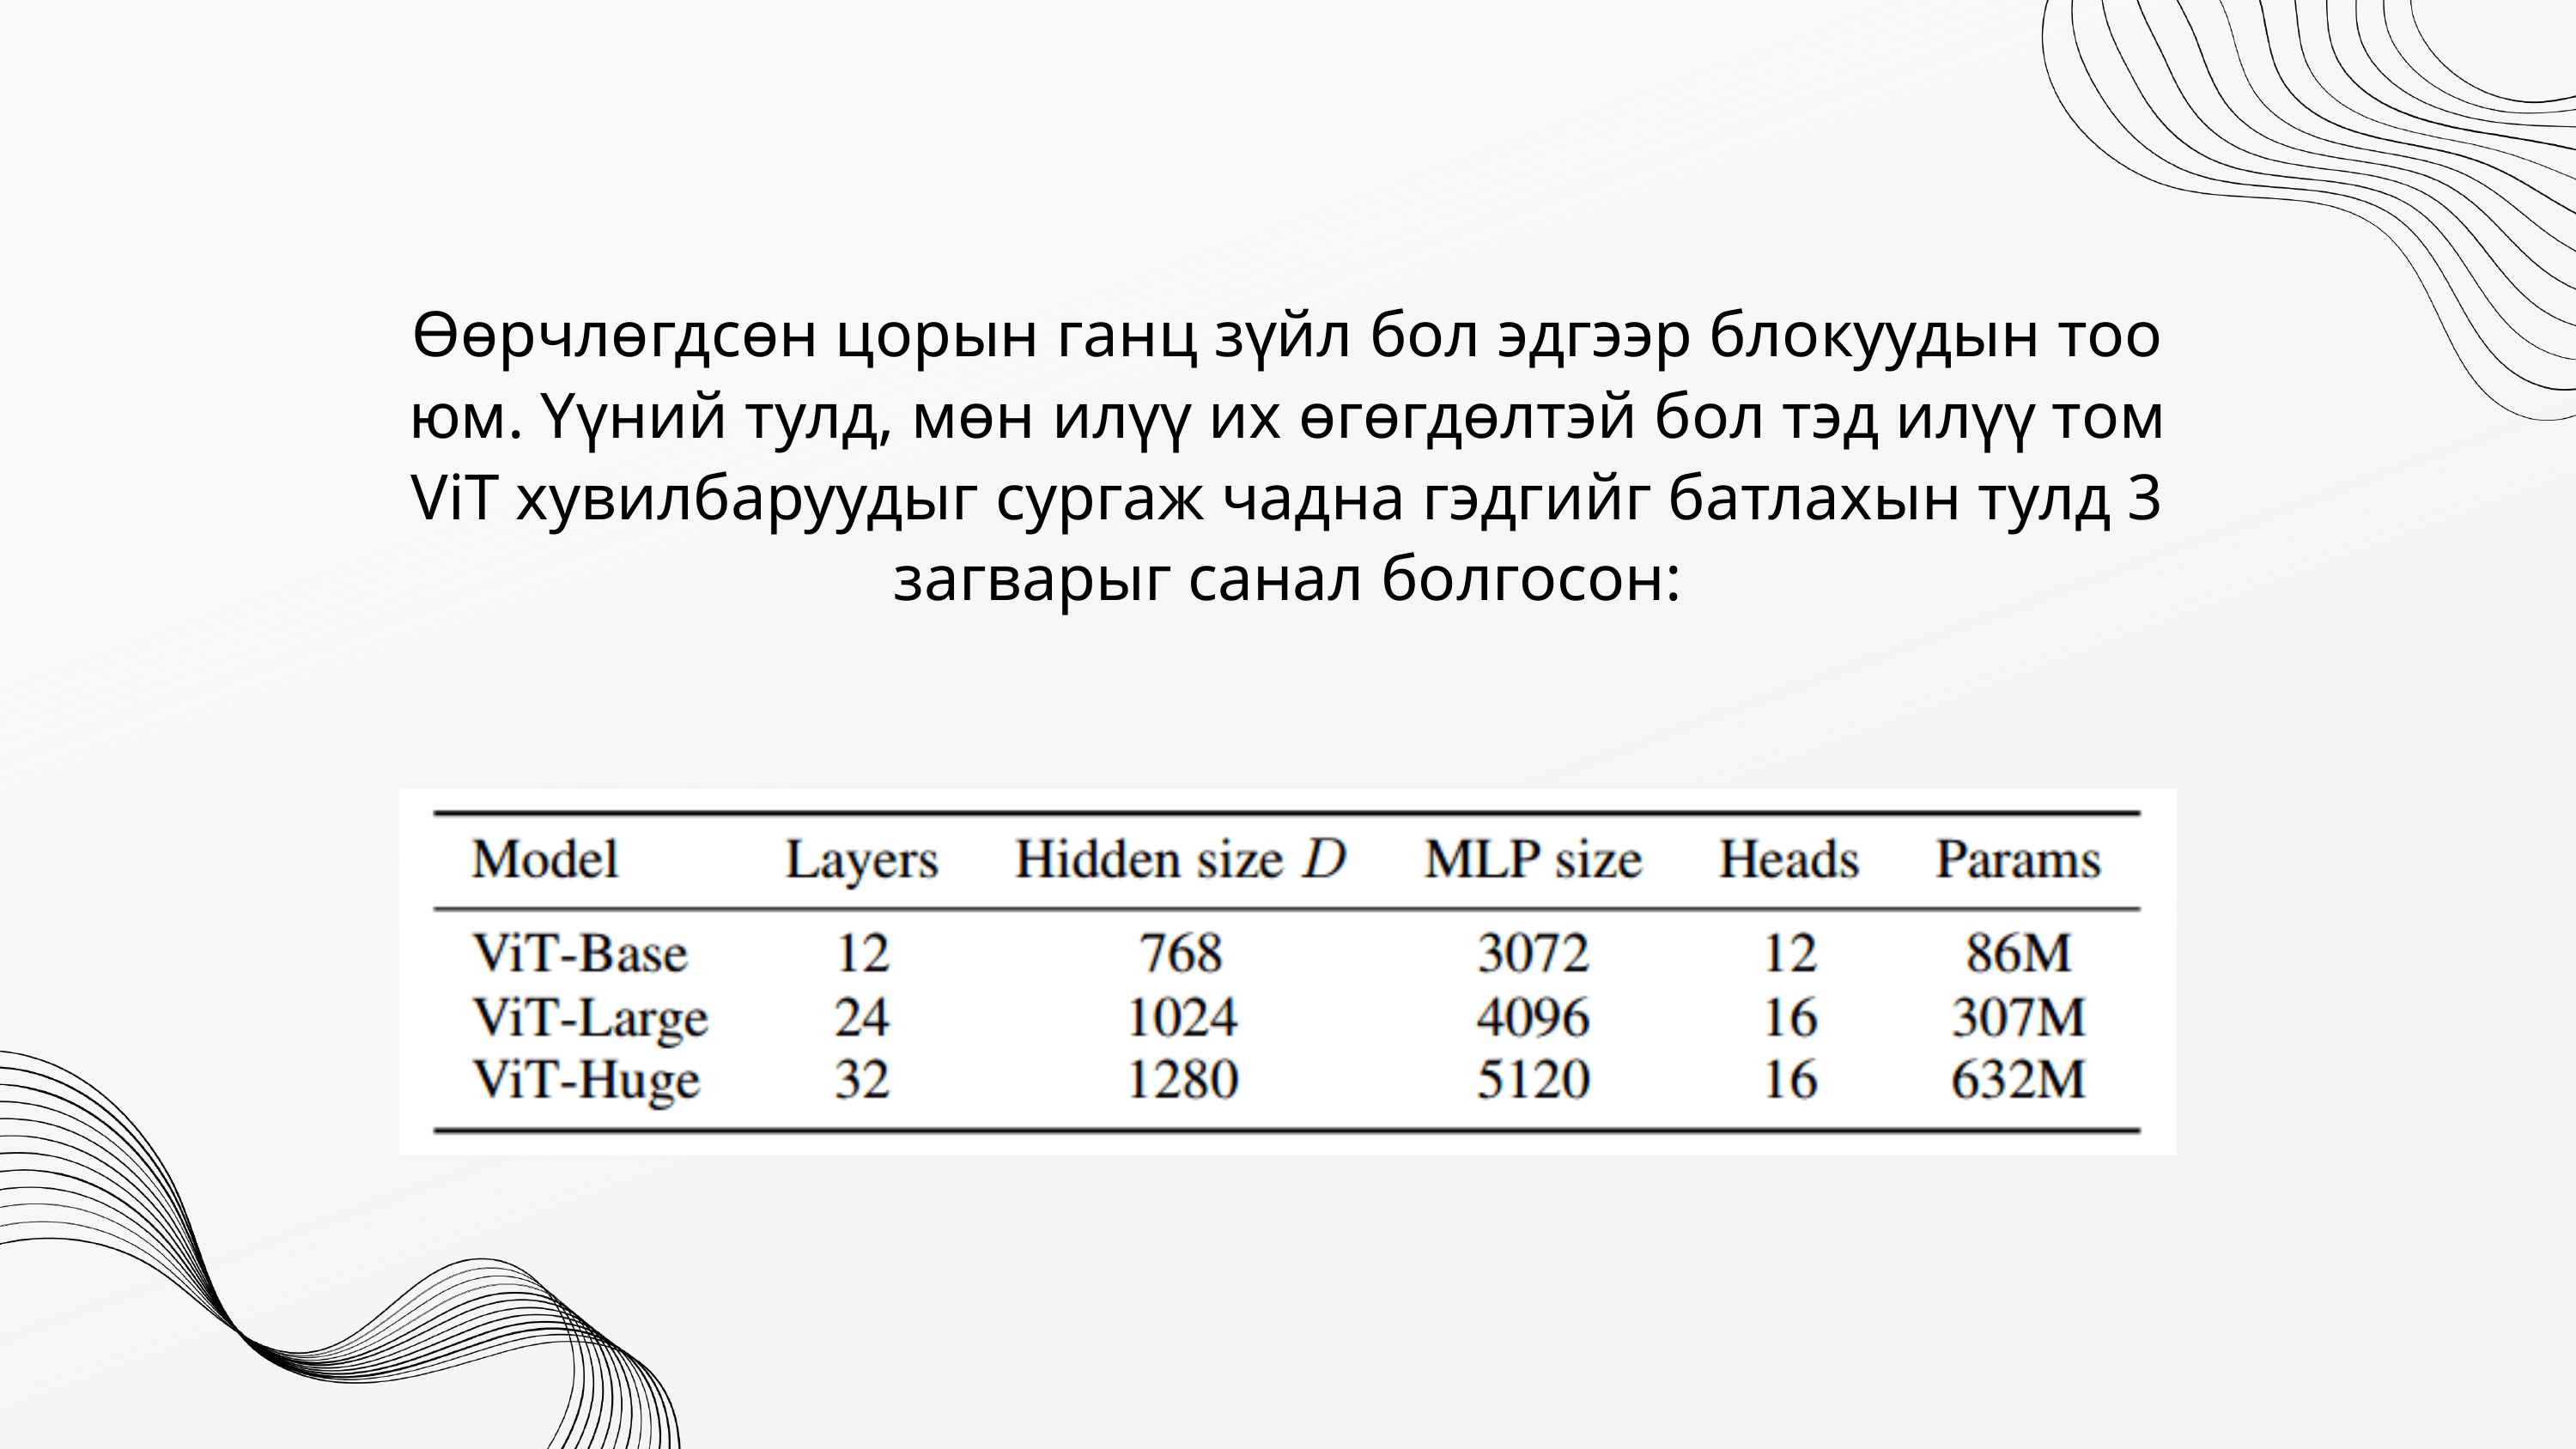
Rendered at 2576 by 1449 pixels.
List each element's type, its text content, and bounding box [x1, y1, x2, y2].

text_box [0, 0, 2576, 1449]
text_box Өөрчлөгдсөн цорын ганц зүйл бол эдгээр блокуудын тоо юм. Үүний тулд, мөн илүү их өгөгдөлтэй бол тэд илүү том ViT хувилбаруудыг сургаж чадна гэдгийг батлахын тулд 3 загварыг санал болгосон: [363, 288, 2212, 614]
text_box [2039, 0, 2576, 421]
text_box [399, 789, 2177, 1155]
text_box [0, 1034, 682, 1449]
